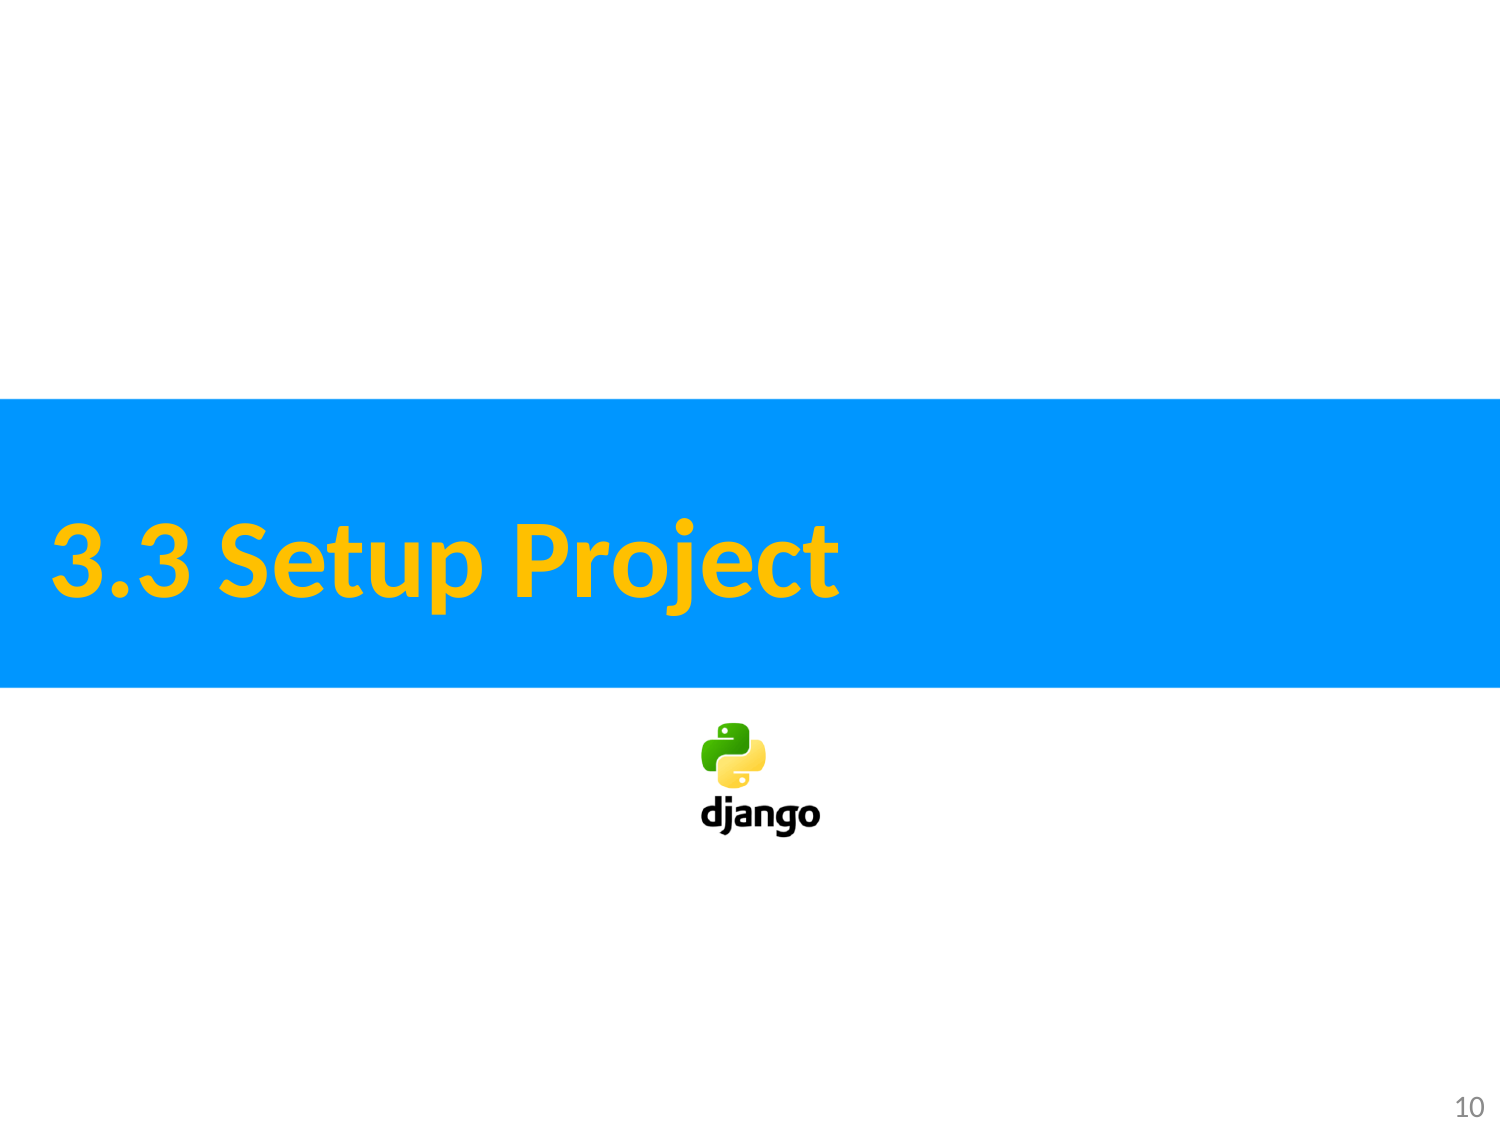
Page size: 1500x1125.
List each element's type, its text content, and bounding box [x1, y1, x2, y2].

picture [0, 0, 1500, 1125]
slide_number 10 [1162, 1074, 1500, 1125]
text_box 3.3 Setup Project [33, 477, 1467, 627]
